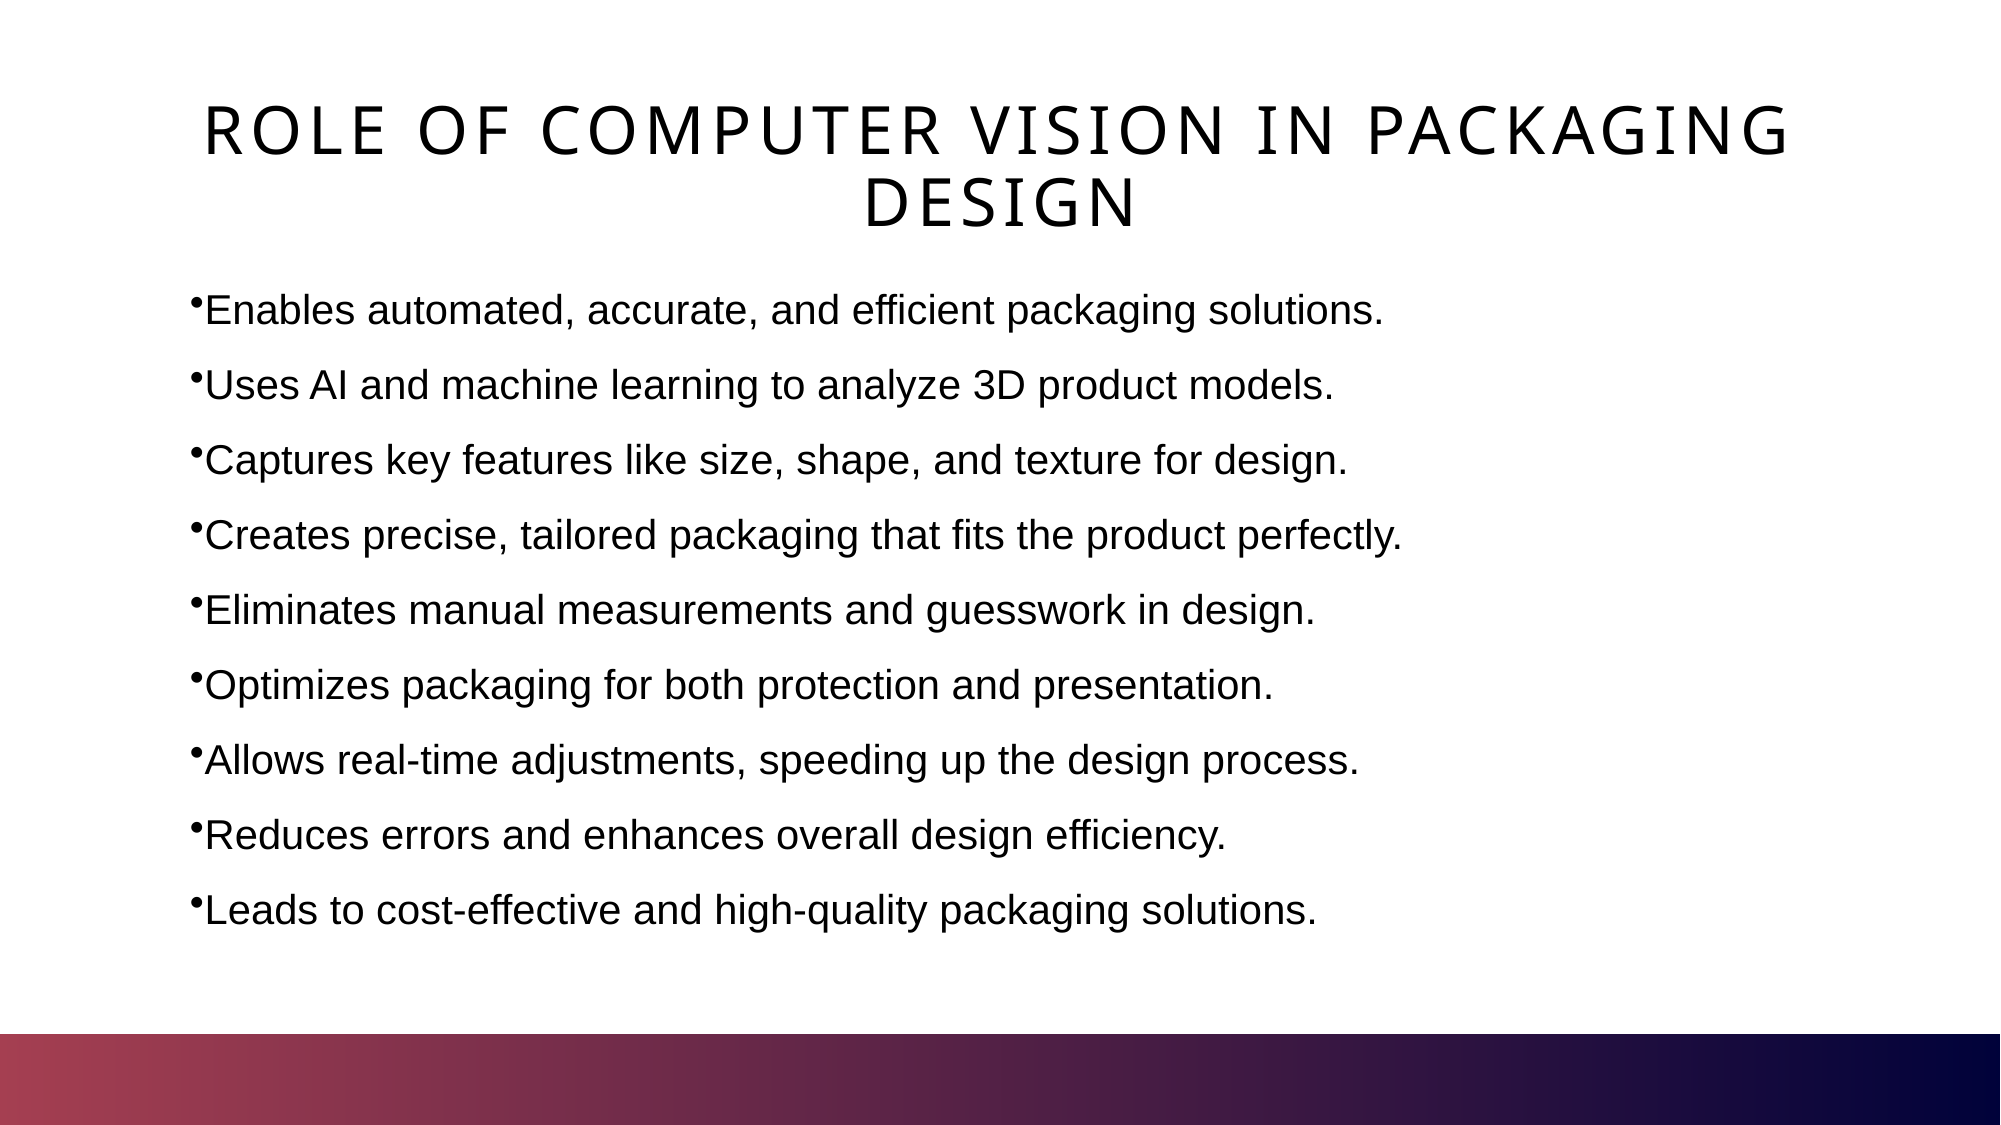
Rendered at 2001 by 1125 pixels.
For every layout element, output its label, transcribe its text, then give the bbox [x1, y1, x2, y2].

title Role of Computer Vision in Packaging Design [137, 60, 1863, 278]
list Enables automated, accurate, and efficient packaging solutions. Uses AI and machine learning to analyze 3D product models. Captures key features like size, shape, and texture for design. Creates precise, tailored packaging that fits the product perfectly. Eliminates manual measurements and guesswork in design. Optimizes packaging for both protection and presentation. Allows real-time adjustments, speeding up the design process. Reduces errors and enhances overall design efficiency. Leads to cost-effective and high-quality packaging solutions. [174, 249, 1826, 940]
